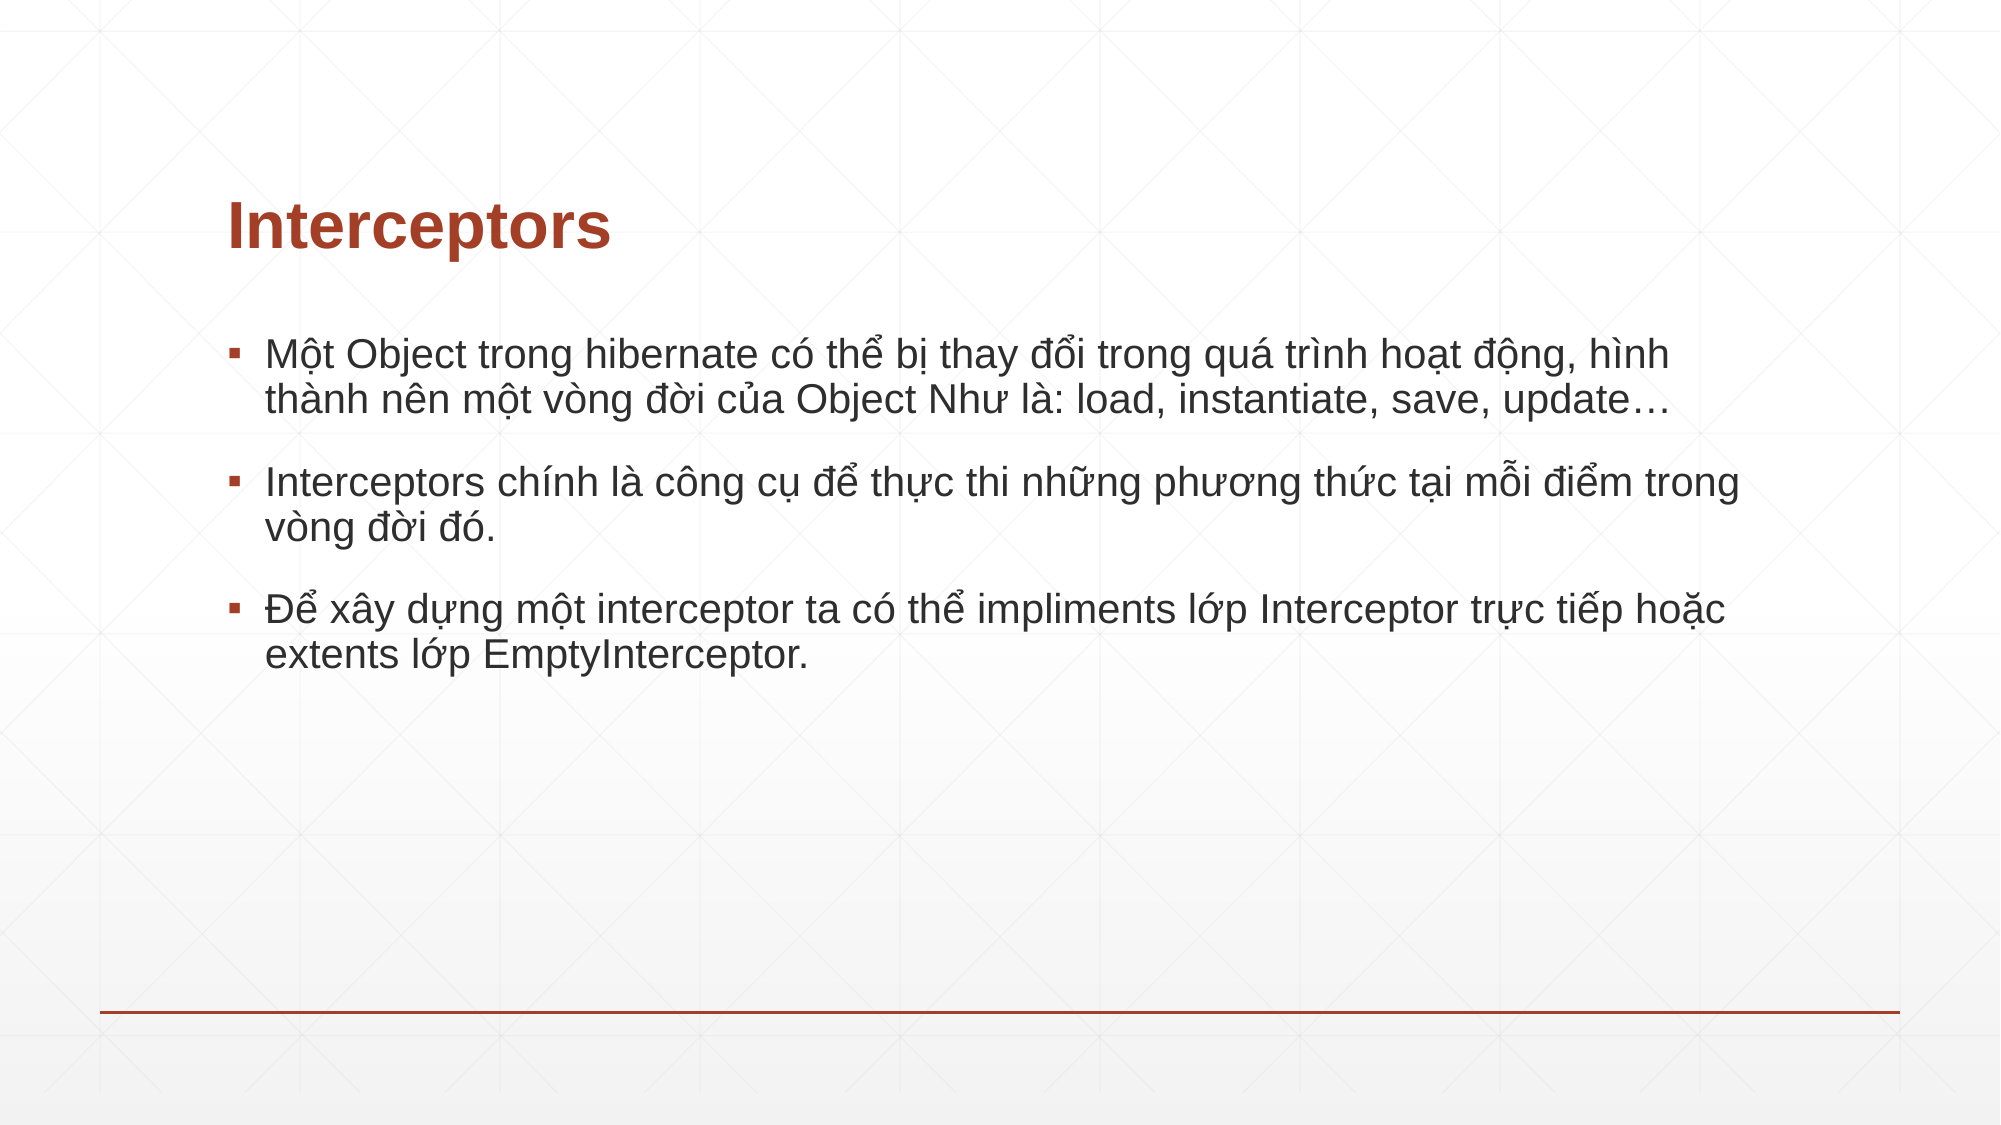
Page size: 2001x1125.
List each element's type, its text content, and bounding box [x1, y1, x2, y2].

list Một Object trong hibernate có thể bị thay đổi trong quá trình hoạt động, hình thành nên một vòng đời của Object Như là: load, instantiate, save, update… Interceptors chính là công cụ để thực thi những phương thức tại mỗi điểm trong vòng đời đó. Để xây dựng một interceptor ta có thể impliments lớp Interceptor trực tiếp hoặc extents lớp EmptyInterceptor. [212, 324, 1788, 950]
title Interceptors [212, 82, 1788, 271]
